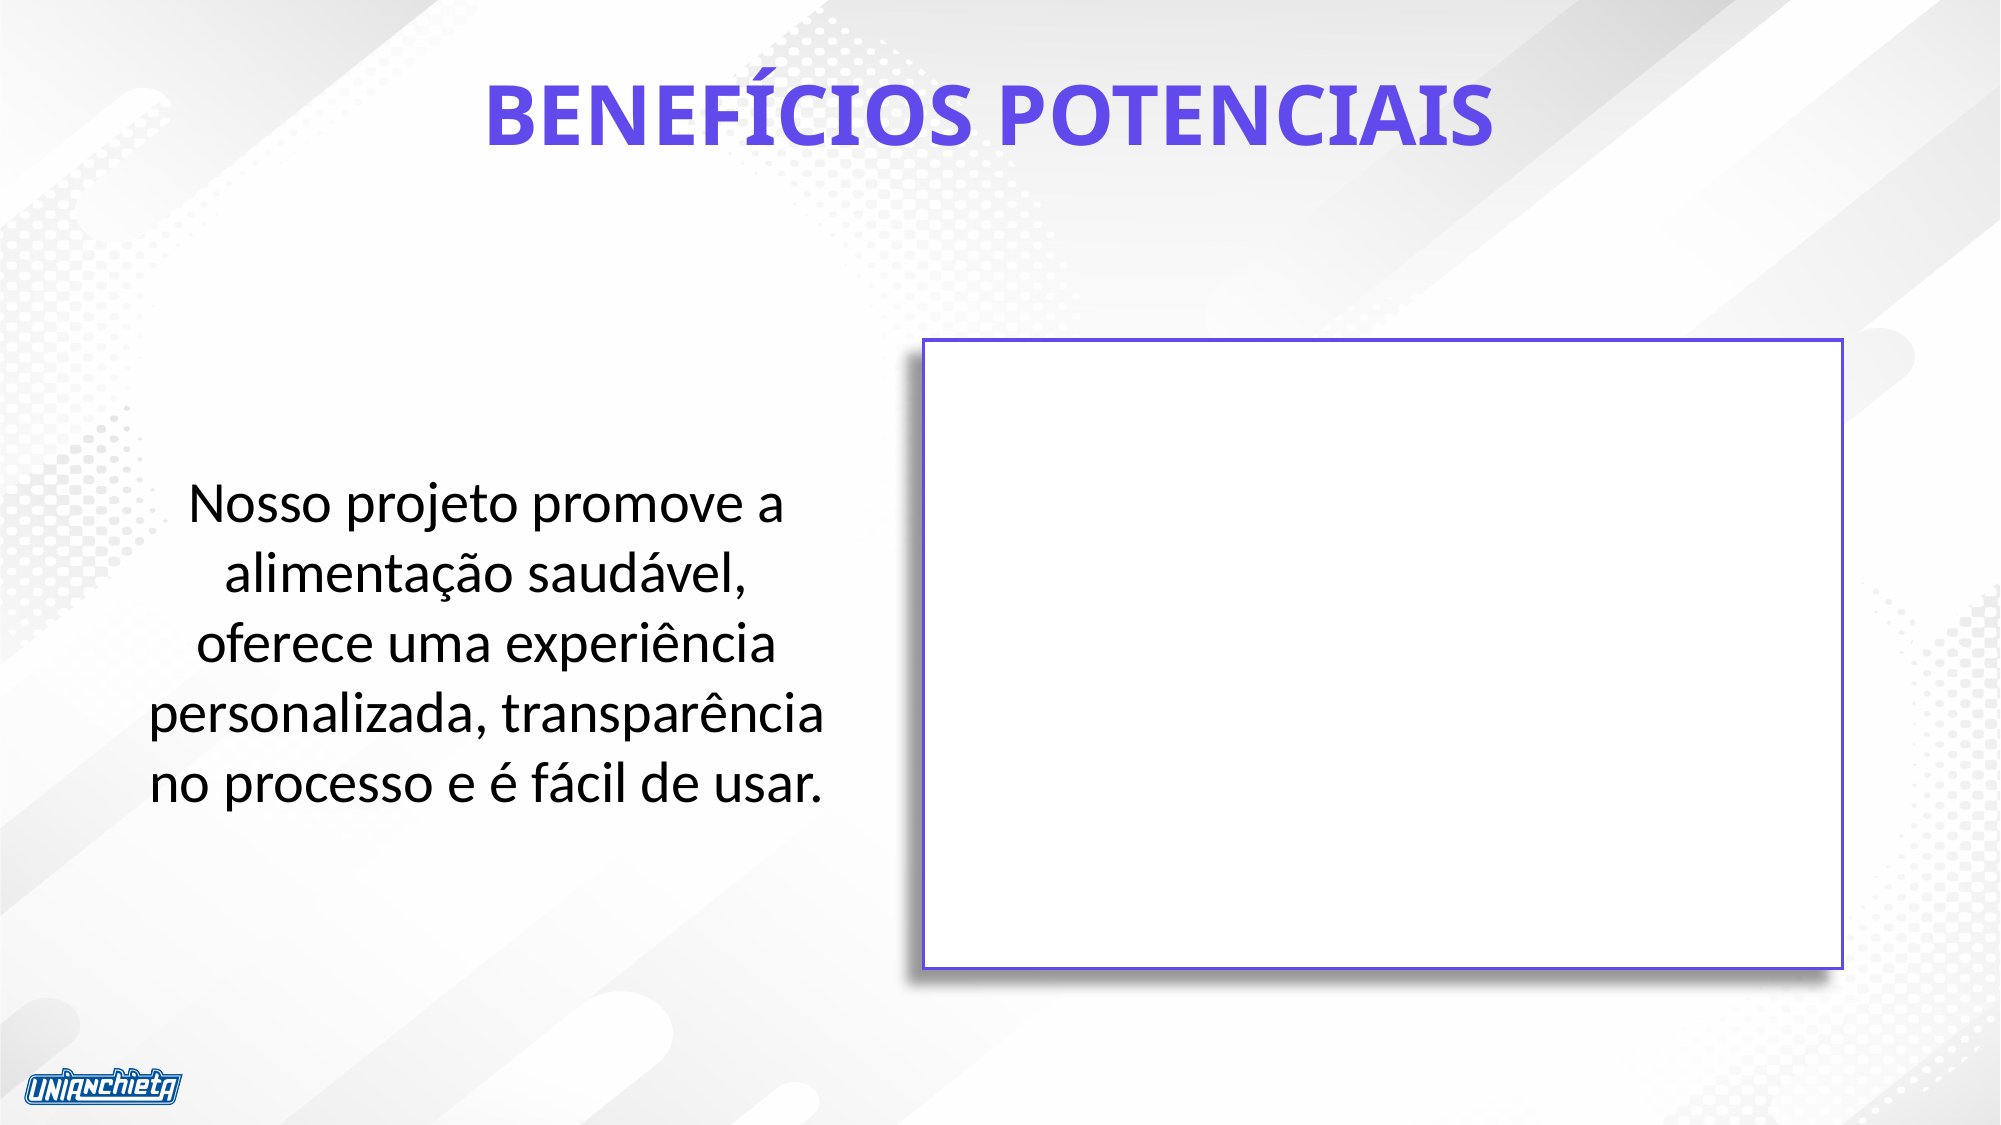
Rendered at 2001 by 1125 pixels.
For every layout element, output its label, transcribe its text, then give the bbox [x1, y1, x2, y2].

text_box Nosso projeto promove a alimentação saudável, oferece uma experiência personalizada, transparência no processo e é fácil de usar. [131, 456, 843, 822]
text_box BENEFÍCIOS POTENCIAIS [288, 48, 1711, 170]
picture [0, 0, 2001, 1125]
text_box [922, 339, 1843, 970]
